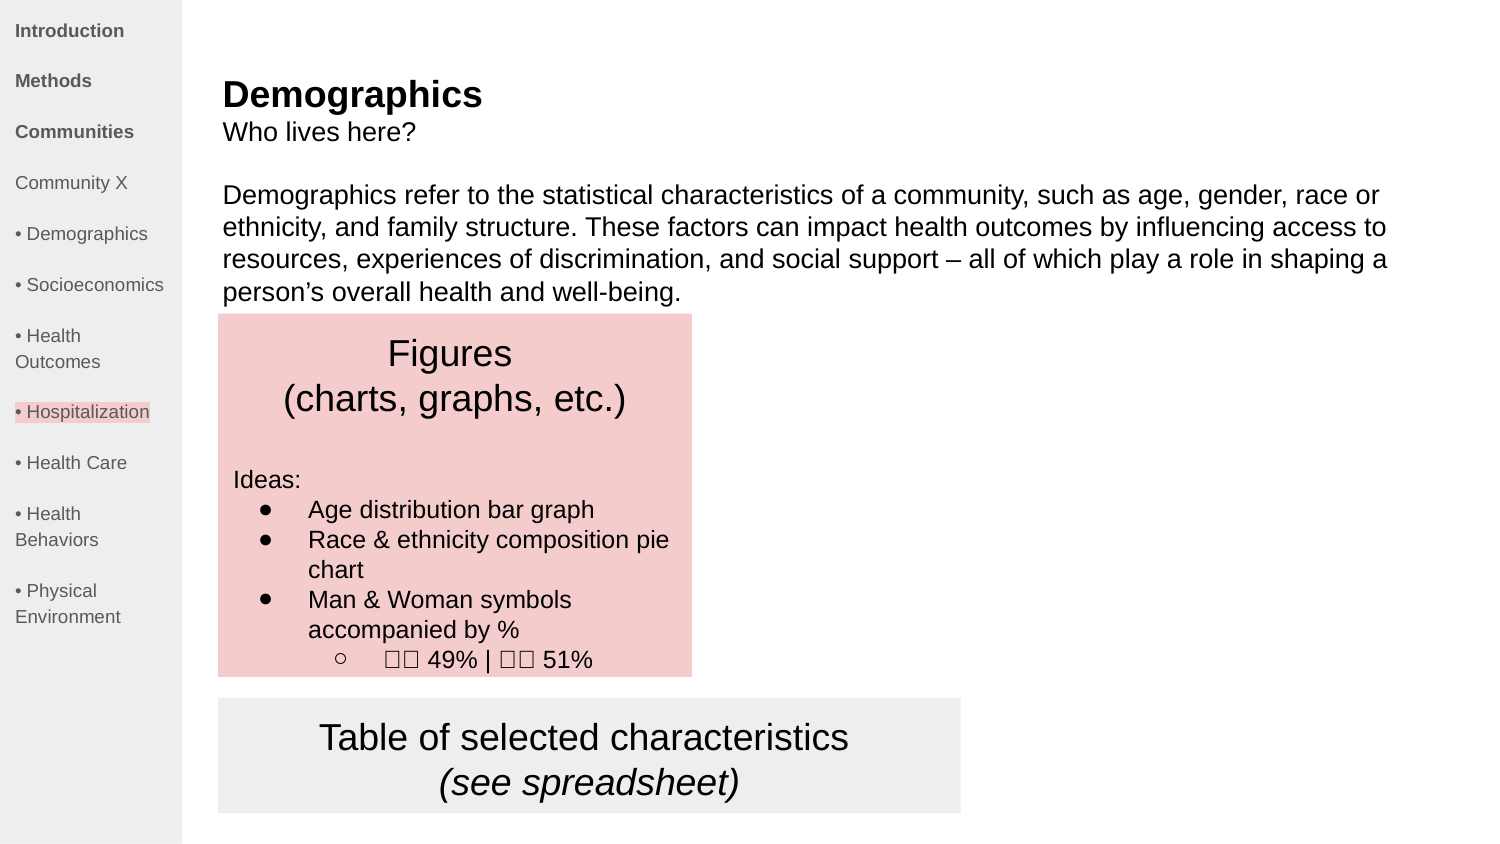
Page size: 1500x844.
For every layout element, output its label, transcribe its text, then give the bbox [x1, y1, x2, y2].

list Introduction Methods Communities Community X • Demographics • Socioeconomics • Health Outcomes • Hospitalization • Health Care • Health Behaviors • Physical Environment [0, 0, 183, 844]
text_box Figures (charts, graphs, etc.) Ideas: Age distribution bar graph Race & ethnicity composition pie chart Man & Woman symbols accompanied by % 👨🏻 49% | 👩🏻 51% [218, 313, 692, 677]
text_box Demographics Who lives here? Demographics refer to the statistical characteristics of a community, such as age, gender, race or ethnicity, and family structure. These factors can impact health outcomes by influencing access to resources, experiences of discrimination, and social support – all of which play a role in shaping a person’s overall health and well-being. [207, 54, 1472, 450]
text_box Table of selected characteristics (see spreadsheet) [218, 697, 961, 814]
